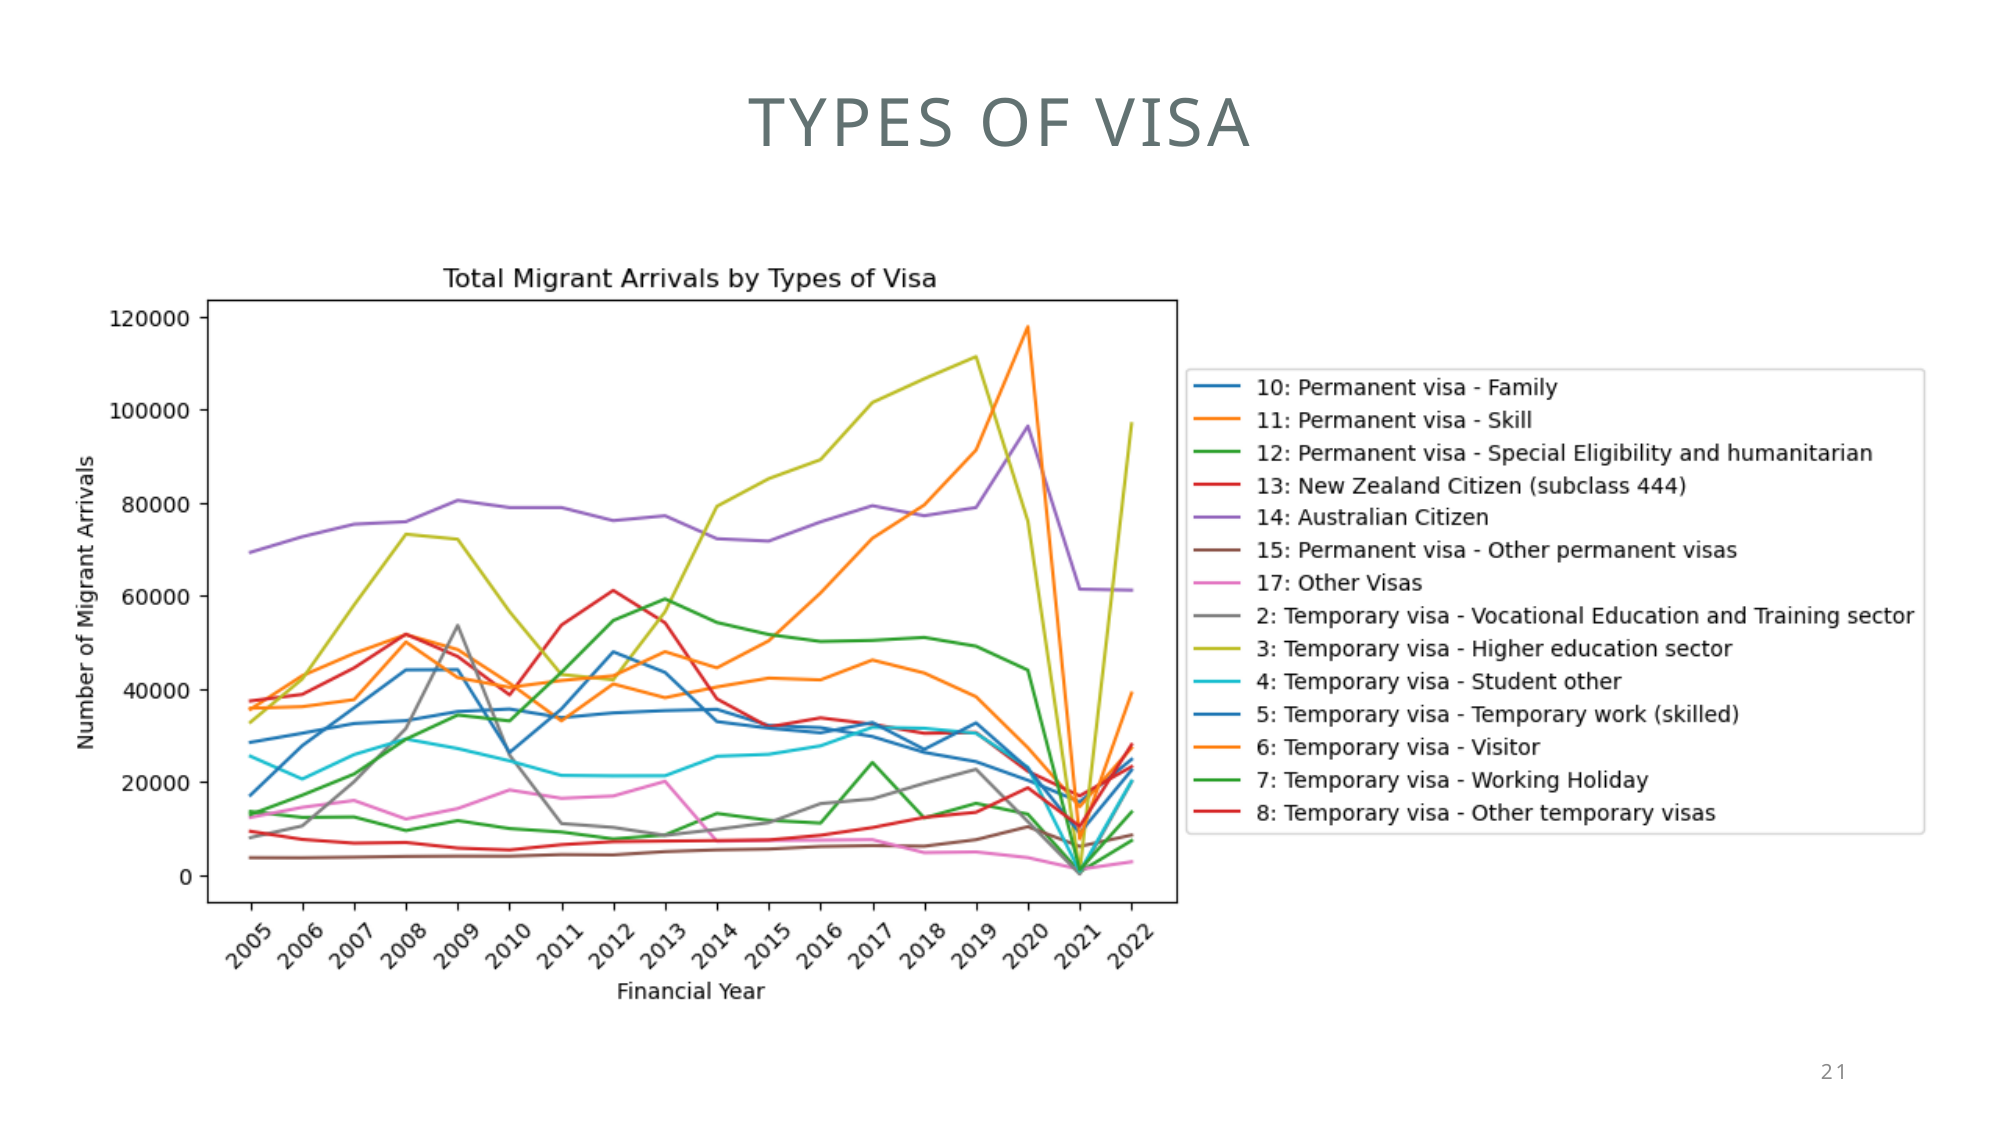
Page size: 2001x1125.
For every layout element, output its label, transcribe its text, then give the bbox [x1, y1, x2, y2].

title types of visa [182, 81, 1818, 175]
slide_number 21 [1412, 1042, 1863, 1103]
picture [62, 253, 1938, 1019]
